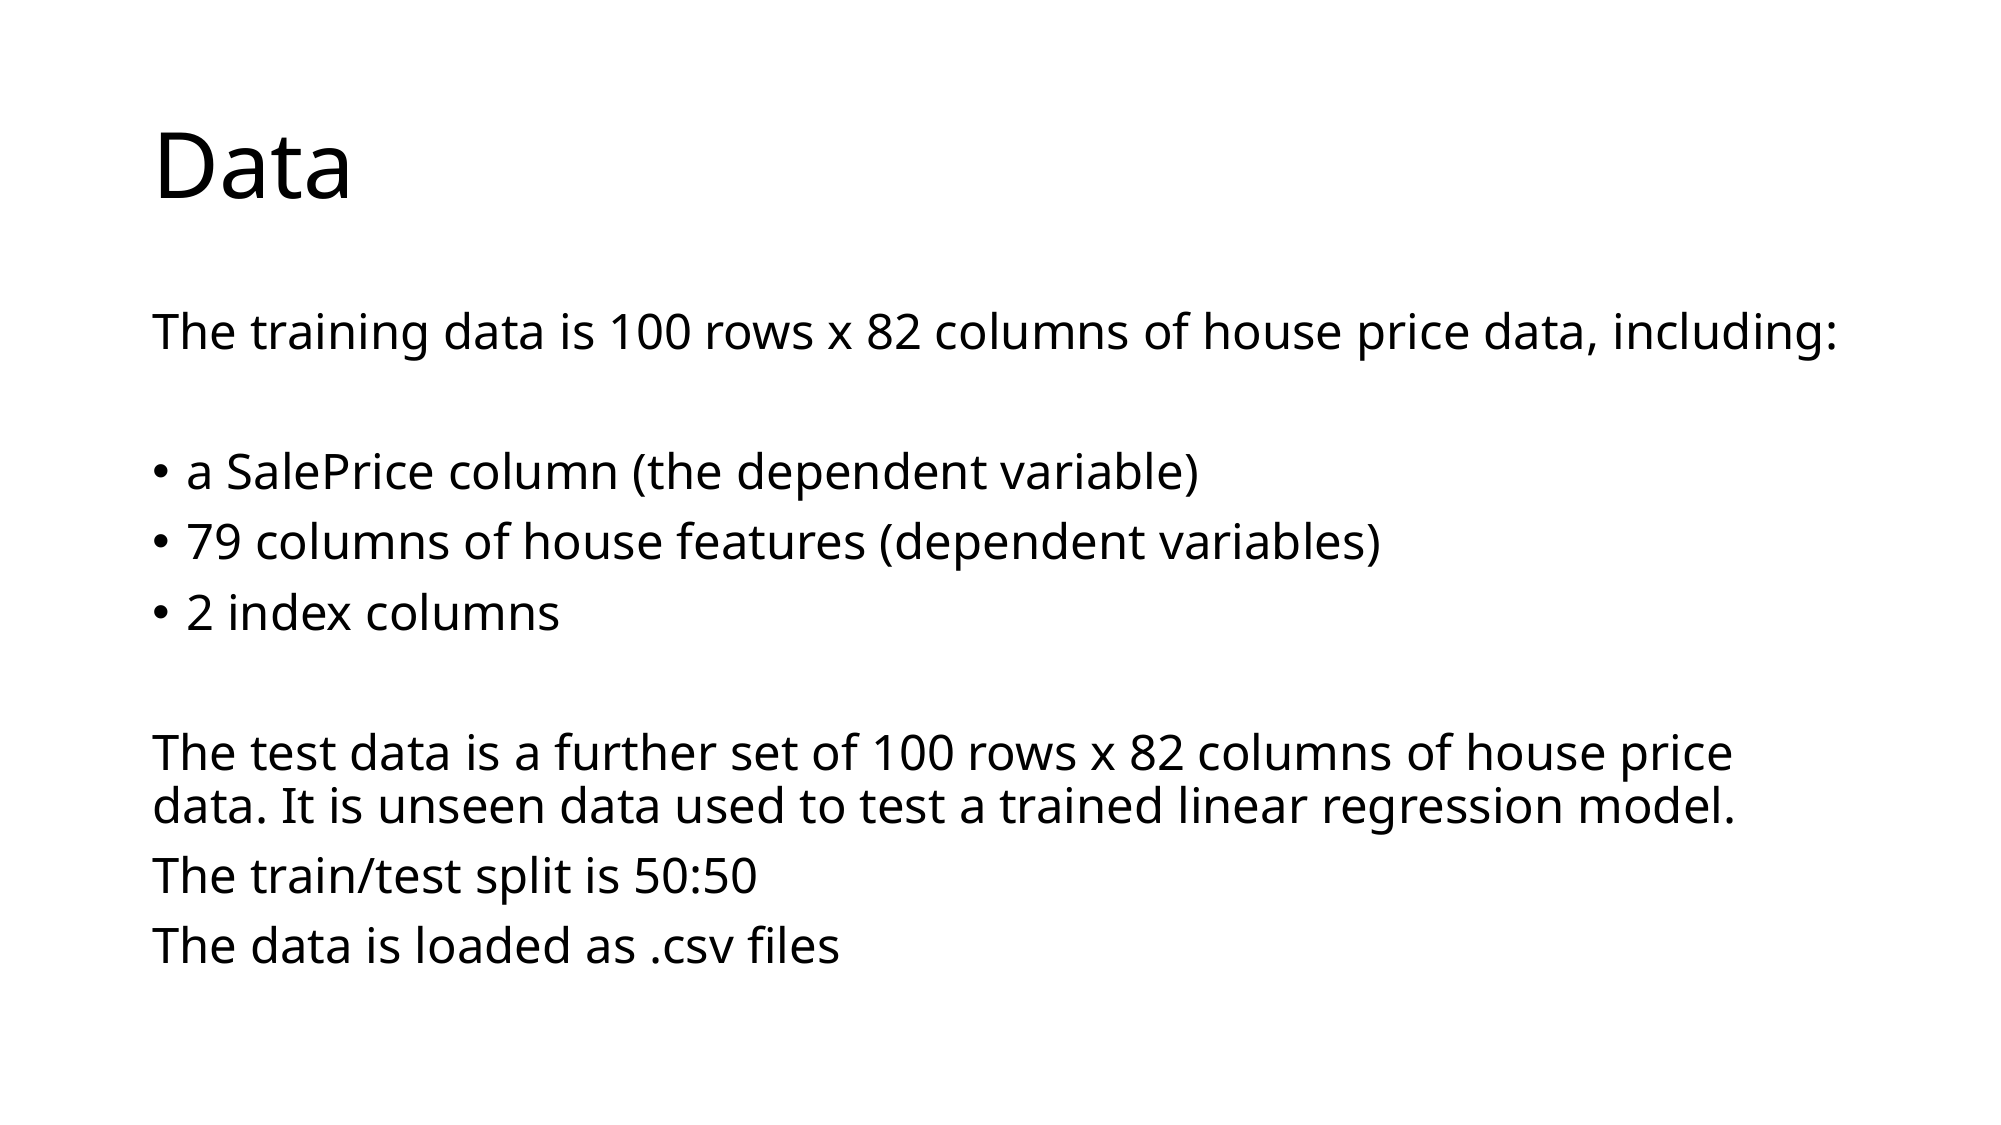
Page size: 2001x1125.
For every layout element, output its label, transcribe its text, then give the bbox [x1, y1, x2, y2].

title Data [137, 59, 1863, 278]
list The training data is 100 rows x 82 columns of house price data, including: a SalePrice column (the dependent variable) 79 columns of house features (dependent variables) 2 index columns The test data is a further set of 100 rows x 82 columns of house price data. It is unseen data used to test a trained linear regression model. The train/test split is 50:50 The data is loaded as .csv files [137, 299, 1863, 1014]
